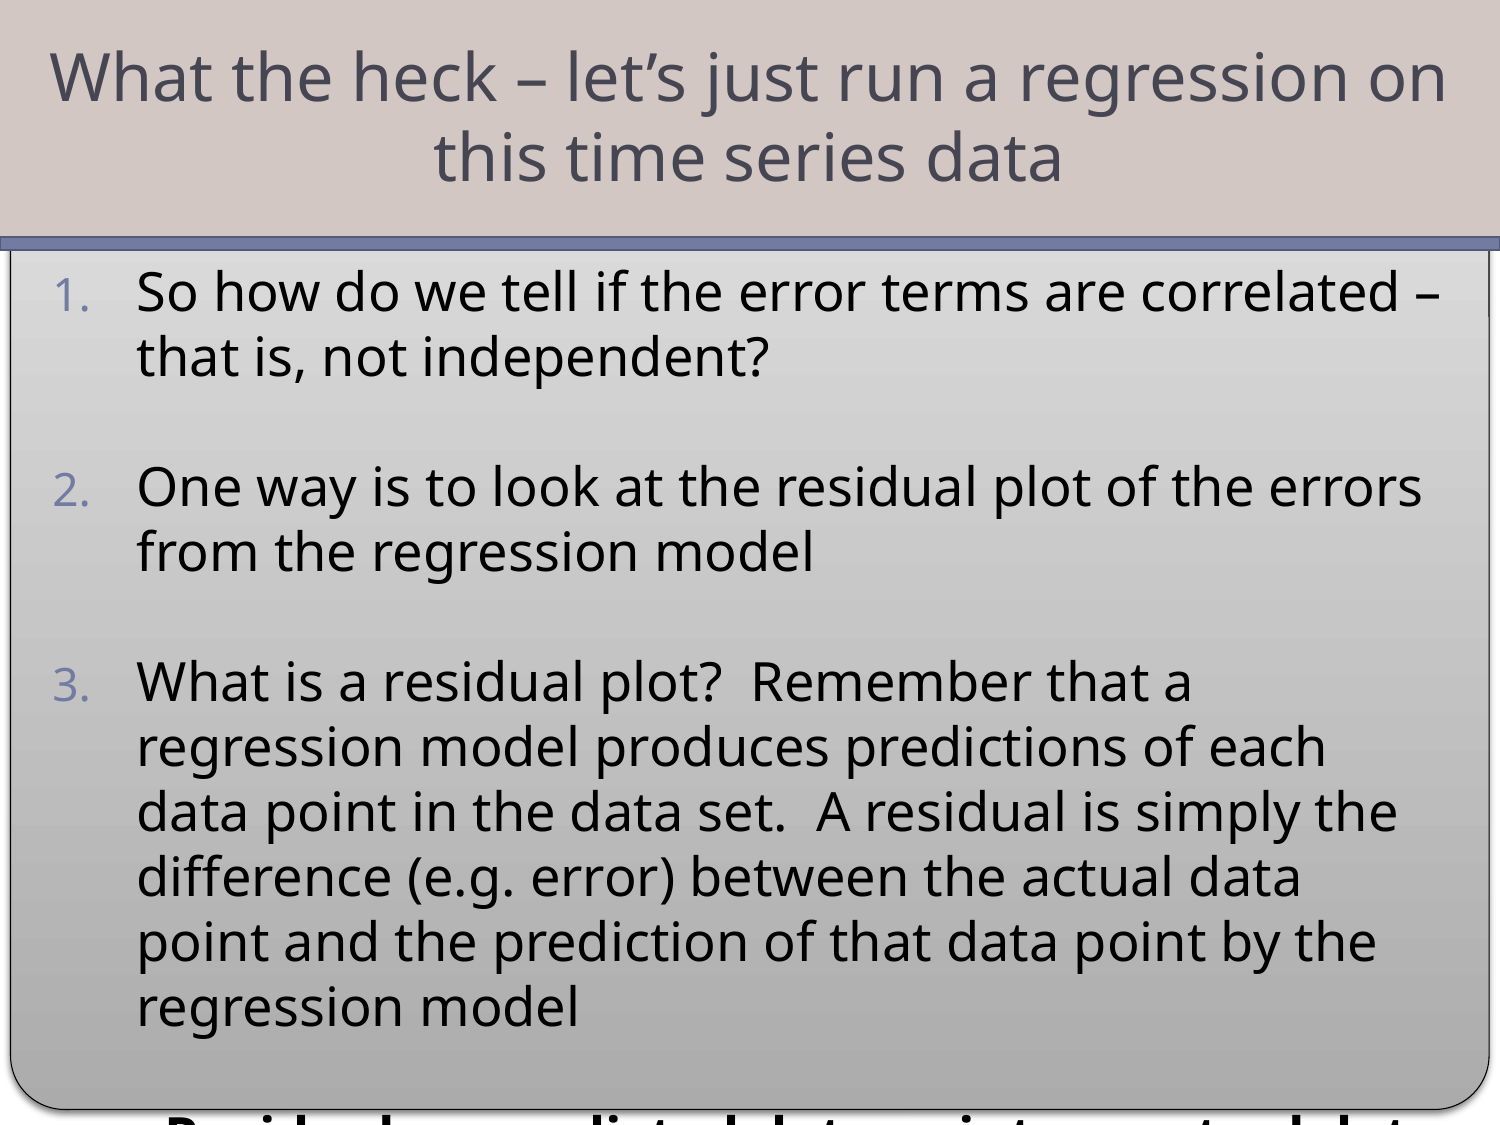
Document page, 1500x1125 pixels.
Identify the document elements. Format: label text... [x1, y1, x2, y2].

text_box [0, 236, 1500, 251]
list So how do we tell if the error terms are correlated – that is, not independent? One way is to look at the residual plot of the errors from the regression model What is a residual plot? Remember that a regression model produces predictions of each data point in the data set. A residual is simply the difference (e.g. error) between the actual data point and the prediction of that data point by the regression model Residual = predicted data point - actual data point [37, 249, 1463, 1125]
text_box [56, 362, 1482, 1050]
text_box What the heck – let’s just run a regression on this time series data [0, 0, 1500, 236]
